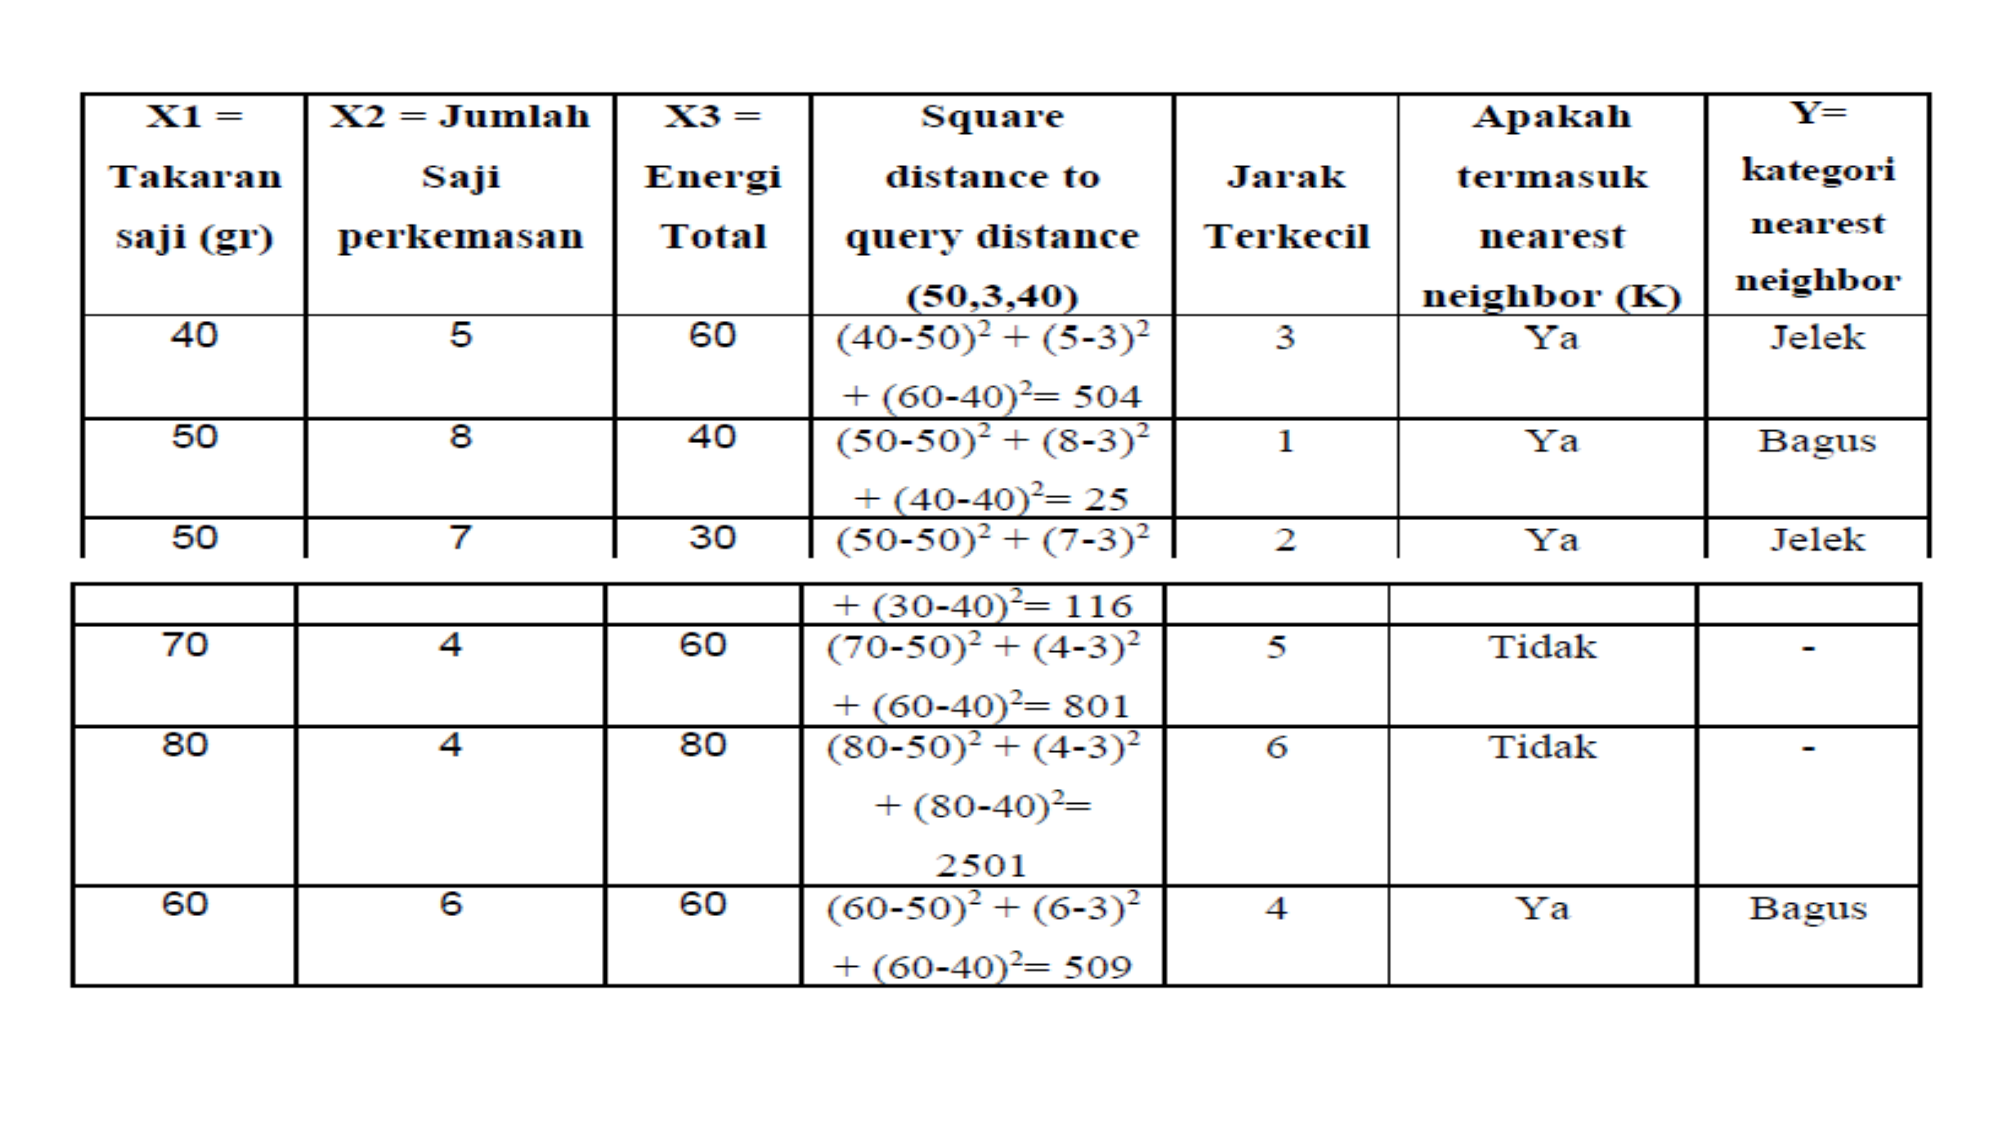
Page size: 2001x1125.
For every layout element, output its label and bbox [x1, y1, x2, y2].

text_box [54, 77, 1957, 1004]
